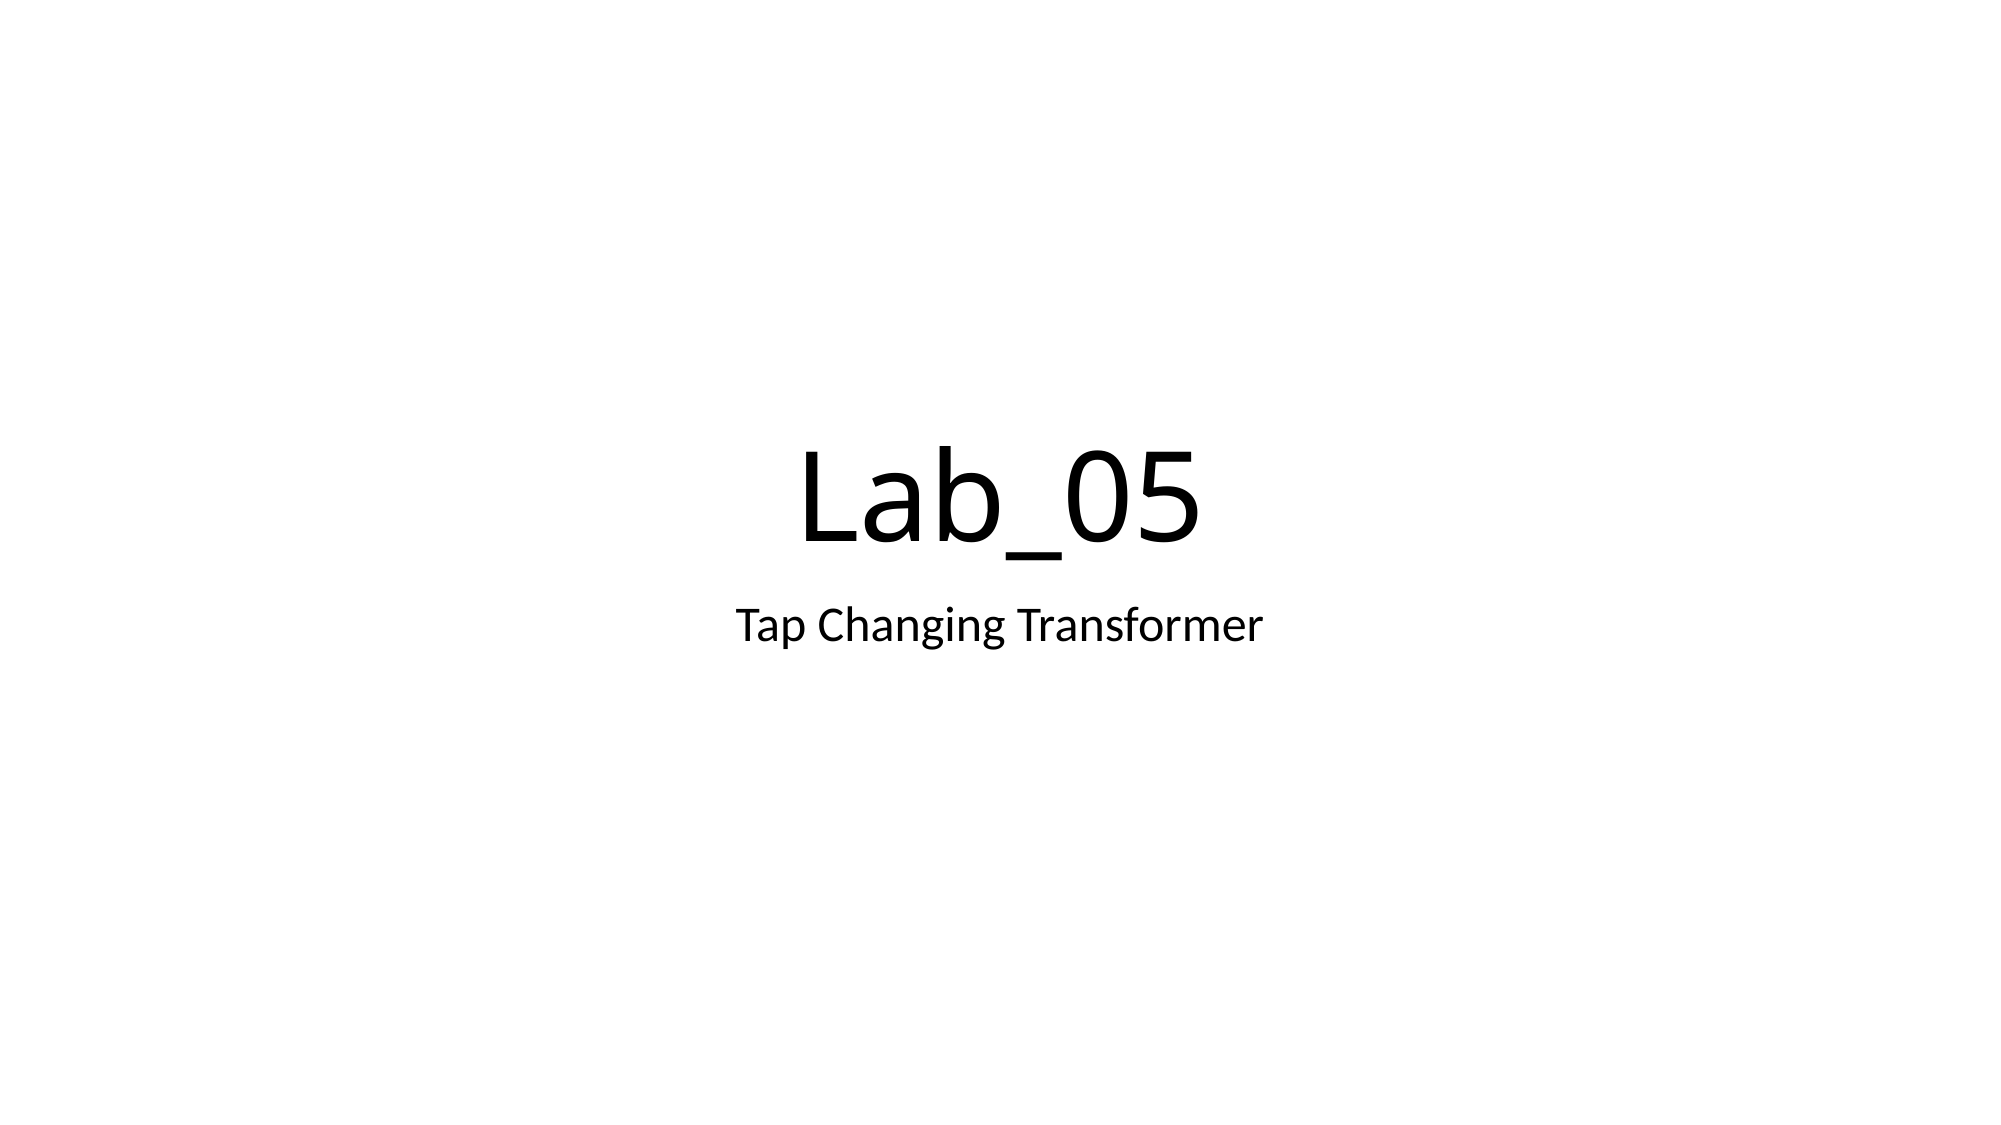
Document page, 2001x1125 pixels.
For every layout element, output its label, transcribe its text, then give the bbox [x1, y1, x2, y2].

subtitle Tap Changing Transformer [249, 590, 1750, 863]
title Lab_05 [249, 184, 1750, 576]
